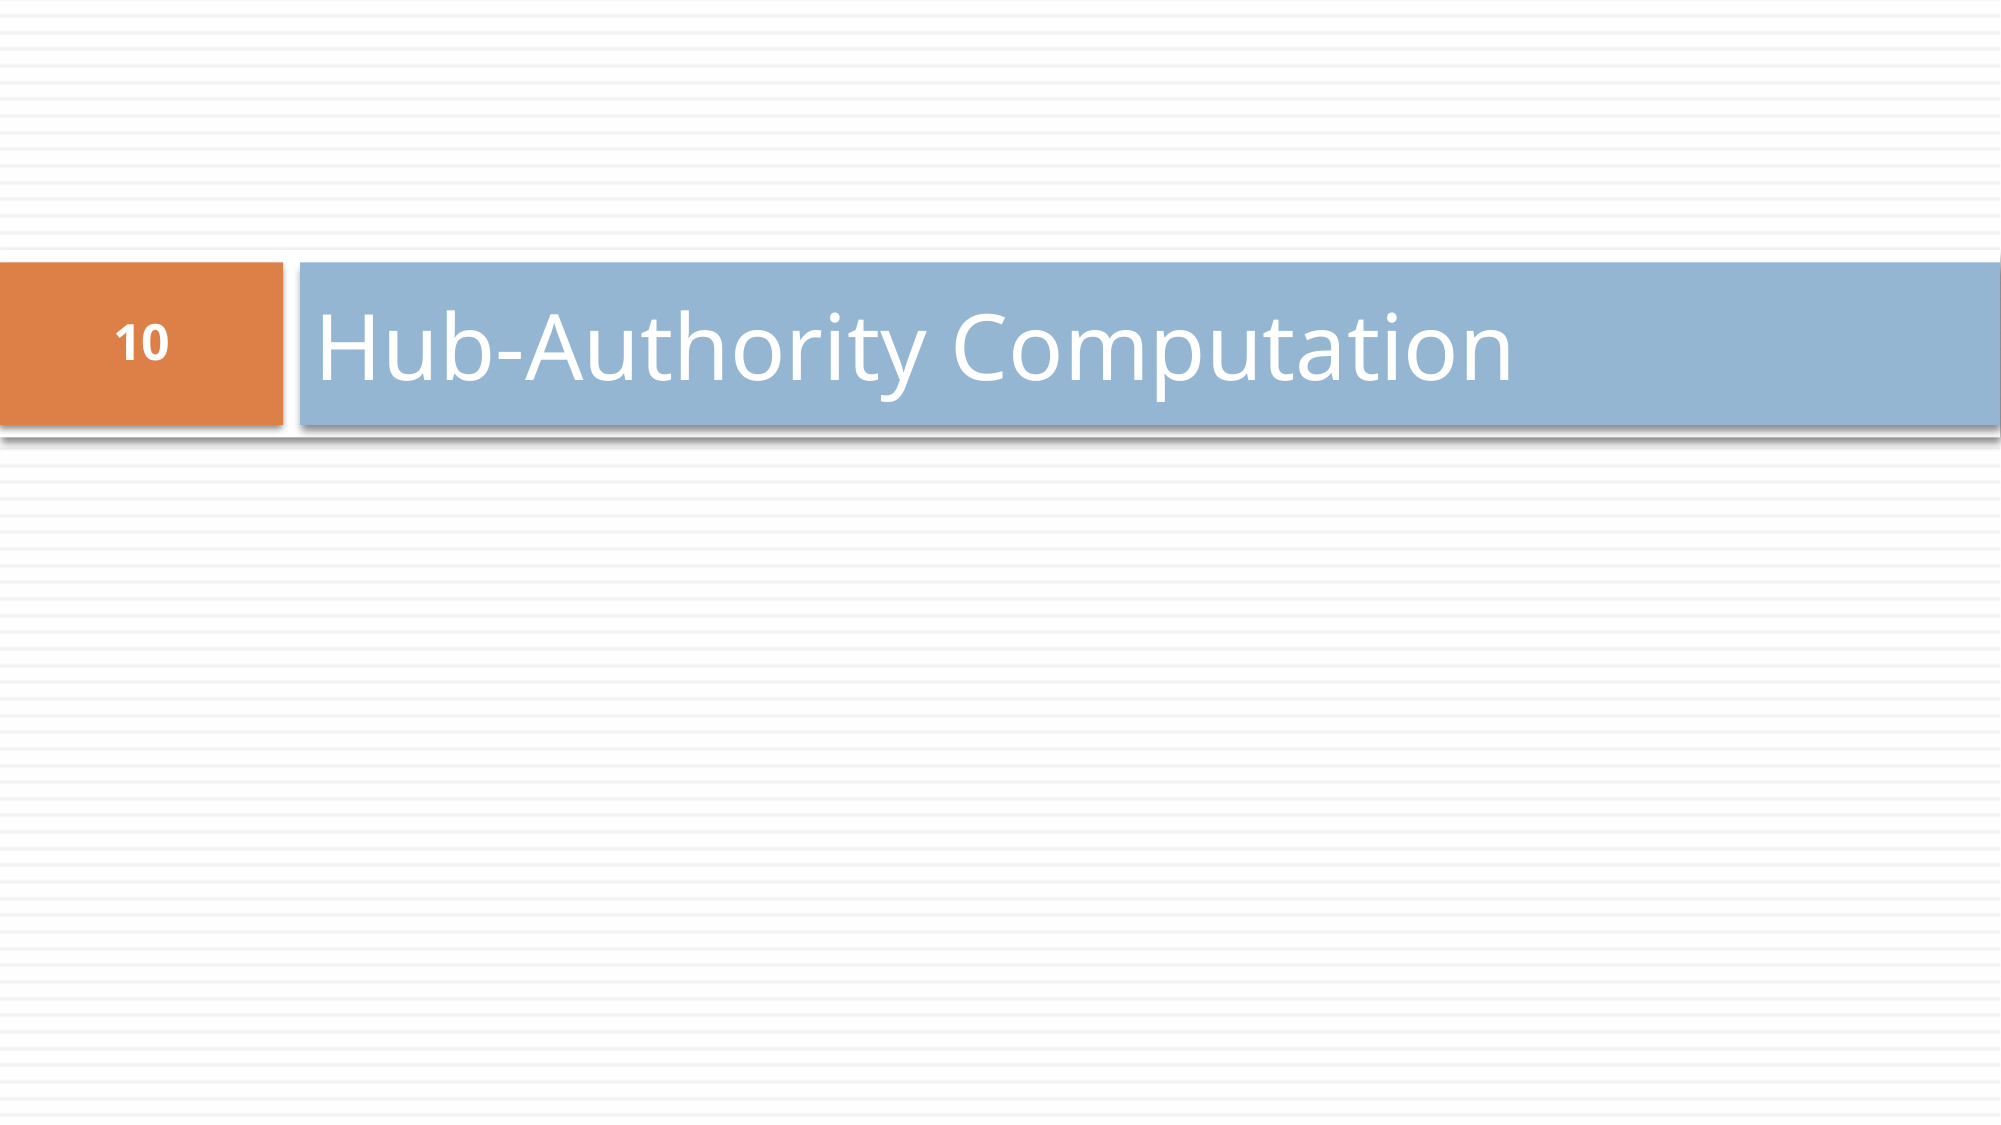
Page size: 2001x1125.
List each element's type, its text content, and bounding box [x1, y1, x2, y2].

title Hub-Authority Computation [300, 262, 1967, 425]
slide_number 10 [0, 287, 284, 403]
